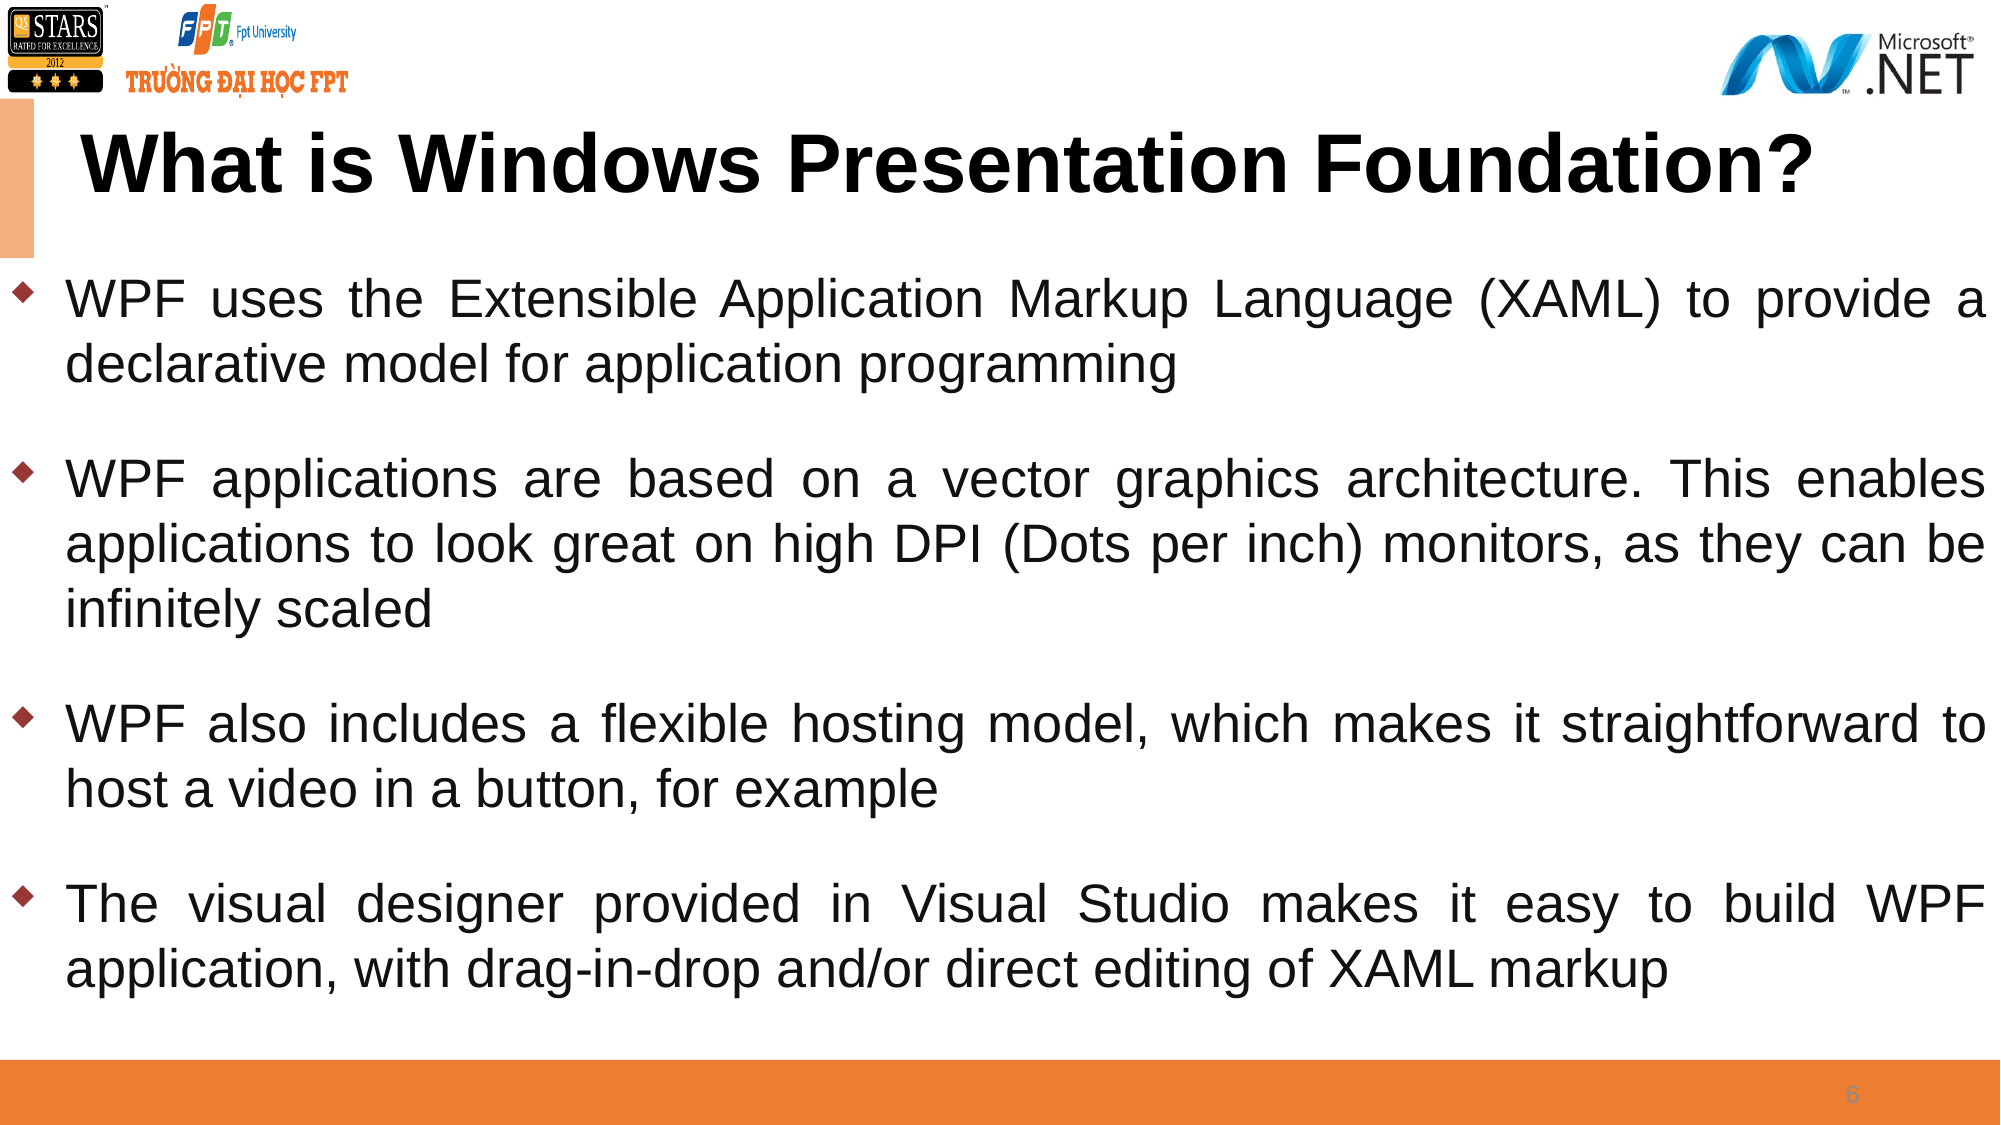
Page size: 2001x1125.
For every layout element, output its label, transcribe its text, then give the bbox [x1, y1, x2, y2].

slide_number 3 [1424, 1063, 1875, 1123]
title What is Windows Presentation Foundation? [65, 118, 2000, 213]
picture [1685, 0, 2001, 128]
text_box WPF uses the Extensible Application Markup Language (XAML) to provide a declarative model for application programming WPF applications are based on a vector graphics architecture. This enables applications to look great on high DPI (Dots per inch) monitors, as they can be infinitely scaled WPF also includes a flexible hosting model, which makes it straightforward to host a video in a button, for example The visual designer provided in Visual Studio makes it easy to build WPF application, with drag-in-drop and/or direct editing of XAML markup [0, 256, 2000, 1006]
